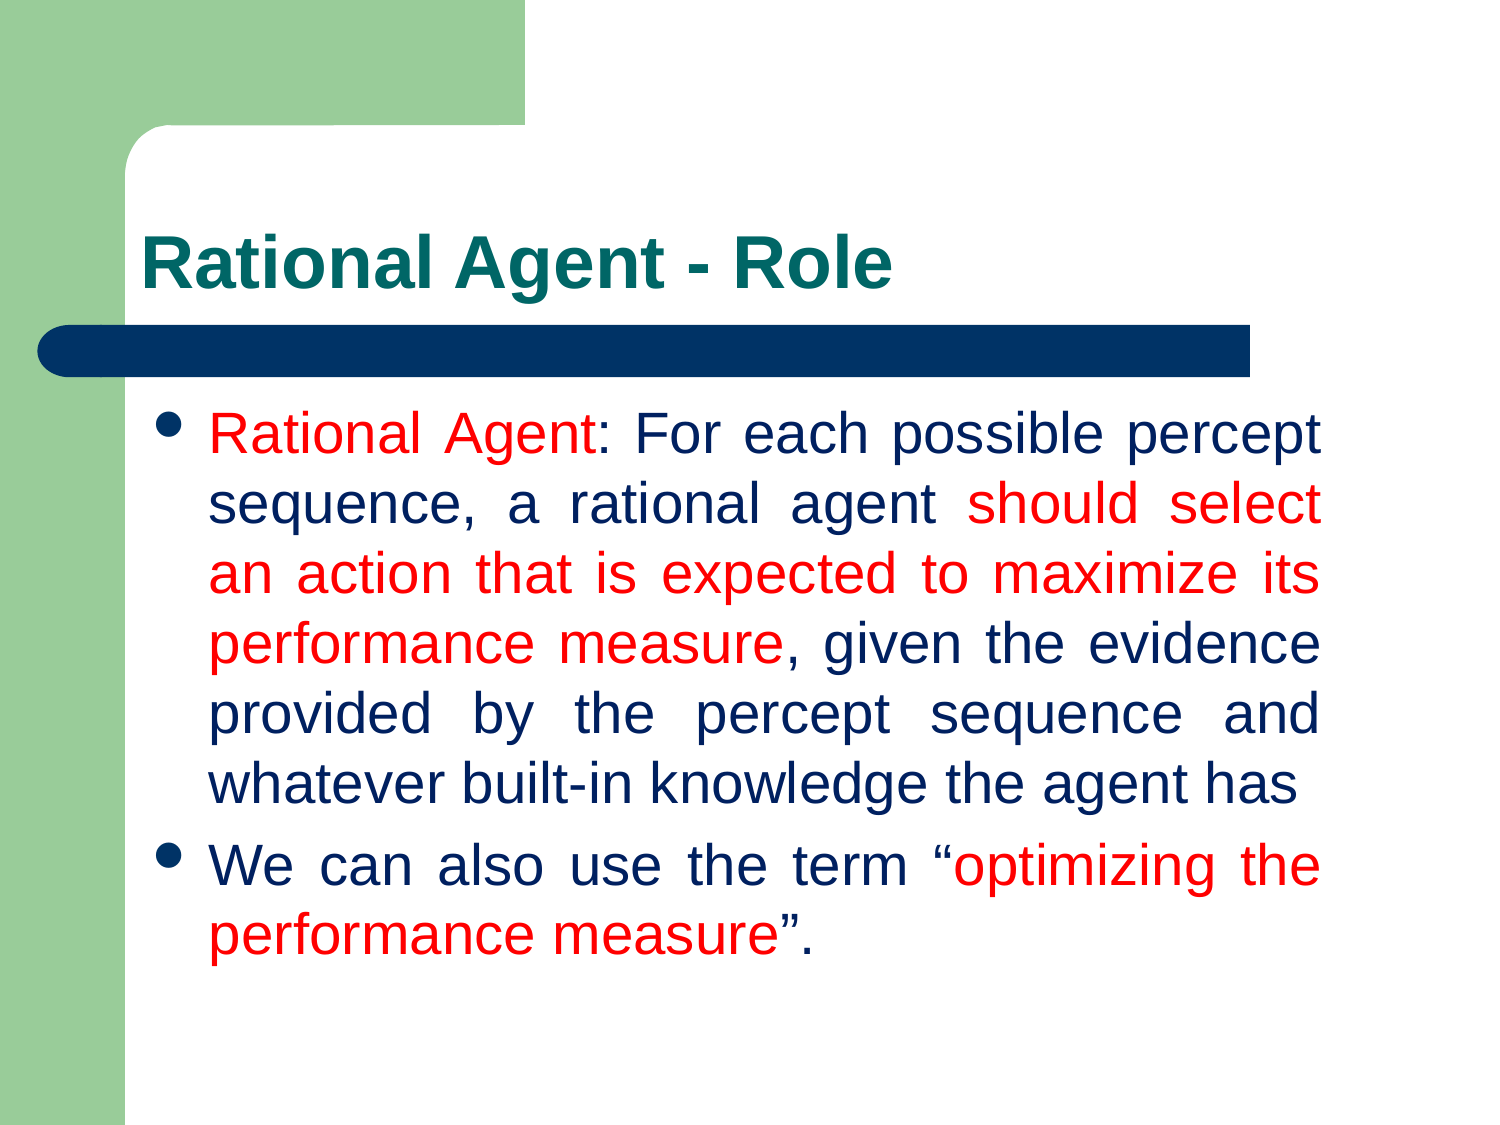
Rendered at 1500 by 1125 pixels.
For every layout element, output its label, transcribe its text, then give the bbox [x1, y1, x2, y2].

list Rational Agent: For each possible percept sequence, a rational agent should select an action that is expected to maximize its performance measure, given the evidence provided by the percept sequence and whatever built-in knowledge the agent has We can also use the term “optimizing the performance measure”. [137, 387, 1338, 999]
title Rational Agent - Role [125, 125, 1425, 313]
